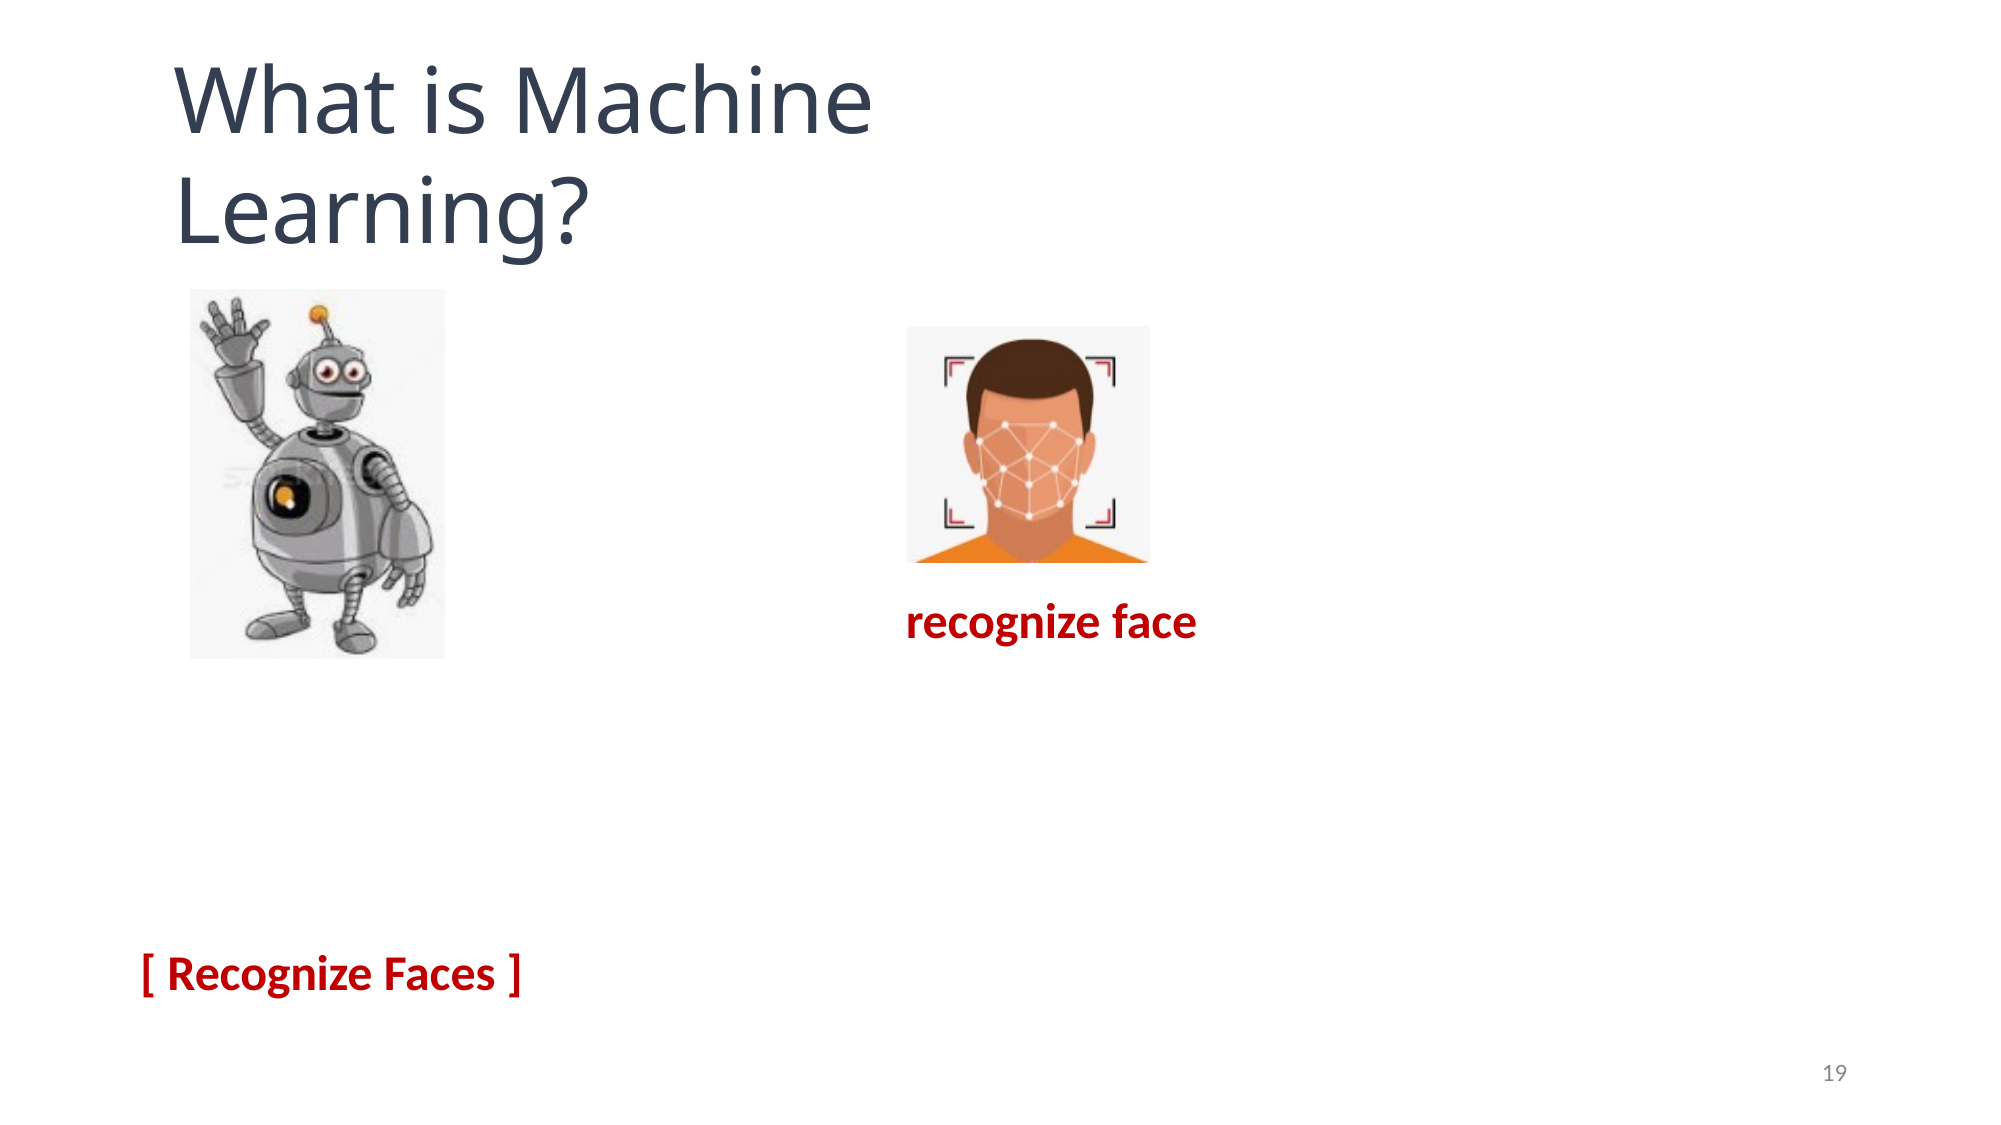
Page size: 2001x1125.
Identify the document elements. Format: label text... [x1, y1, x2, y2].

slide_number 19 [1815, 1060, 1854, 1125]
text_box [ Recognize Faces ] [137, 938, 528, 1001]
picture [190, 289, 446, 659]
picture [906, 326, 1150, 563]
title What is Machine Learning? [171, 40, 1157, 263]
text_box recognize face [903, 586, 1202, 649]
